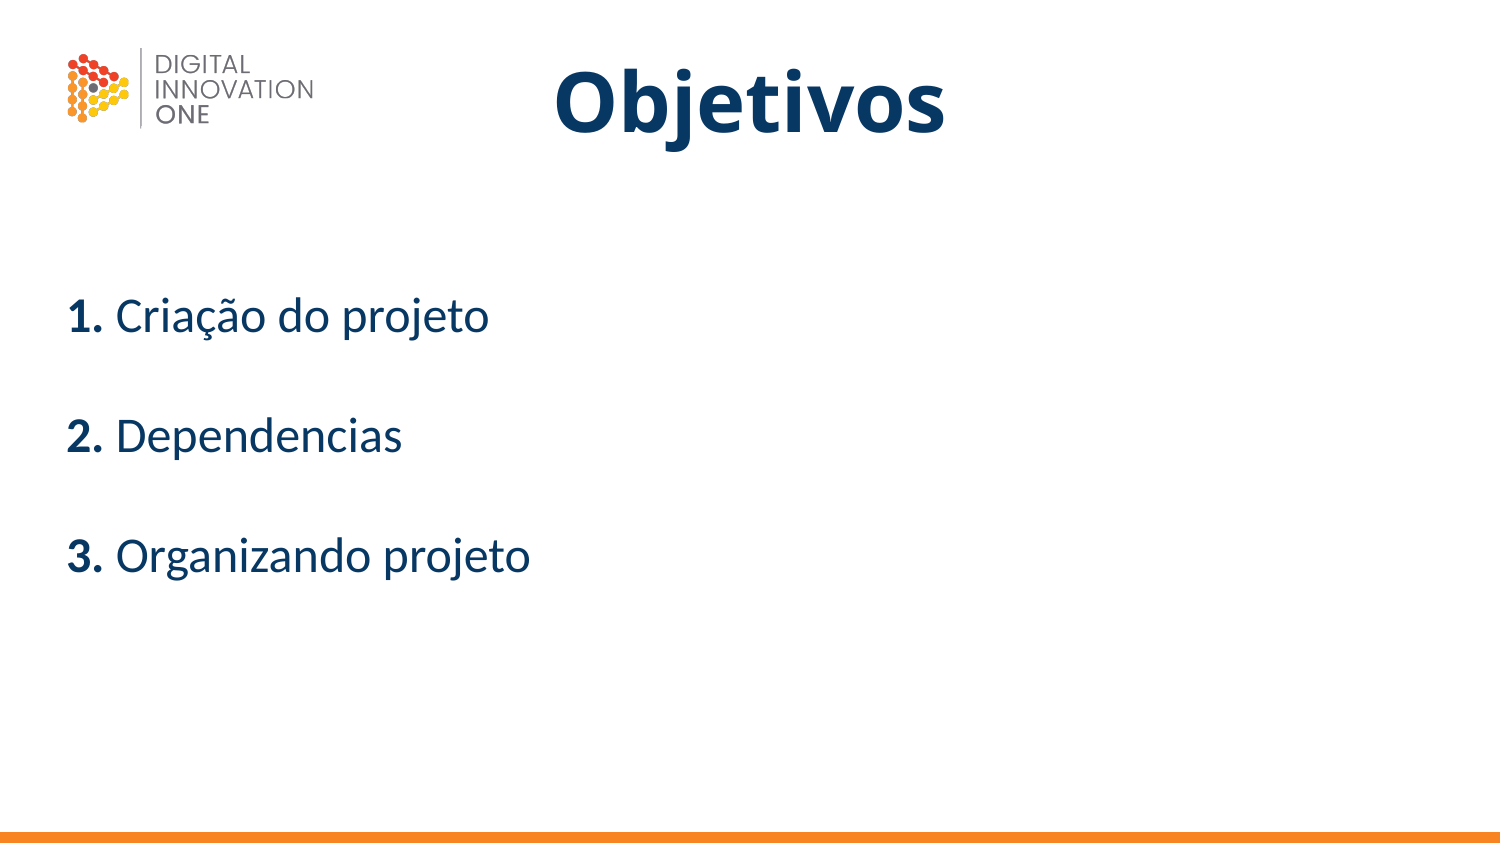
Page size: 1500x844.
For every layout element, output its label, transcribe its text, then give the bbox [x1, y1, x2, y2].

picture [50, 39, 331, 138]
text_box [0, 832, 1500, 843]
subtitle 1. Criação do projeto 2. Dependencias 3. Organizando projeto [51, 218, 1388, 706]
subtitle Objetivos [51, 50, 1449, 148]
